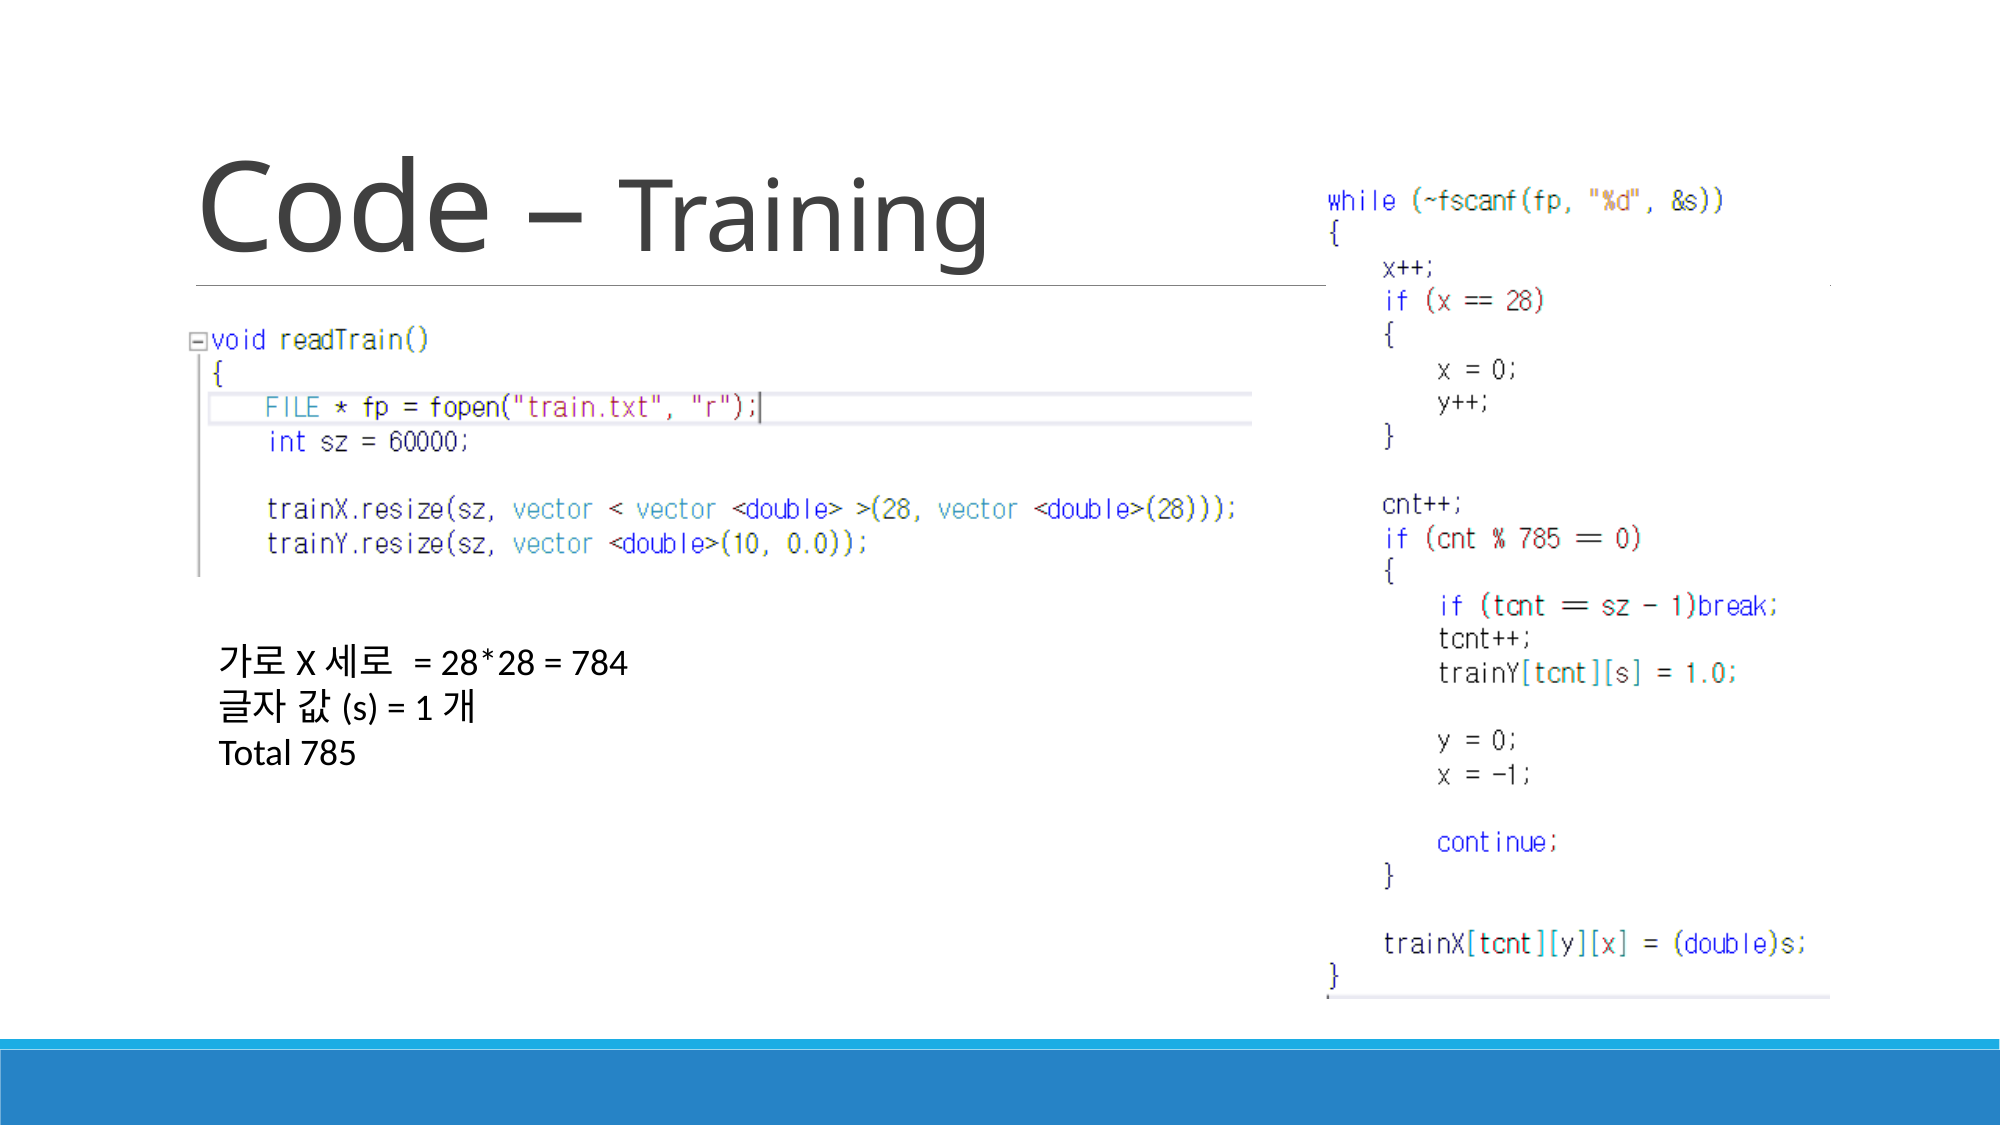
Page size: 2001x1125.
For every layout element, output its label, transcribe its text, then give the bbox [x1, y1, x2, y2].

title Code – Training [180, 47, 1830, 285]
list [179, 323, 1253, 578]
picture [1326, 184, 1831, 1000]
text_box 가로X세로 = 28*28 = 784 글자 값(s) = 1개 Total 785 [203, 630, 1252, 781]
